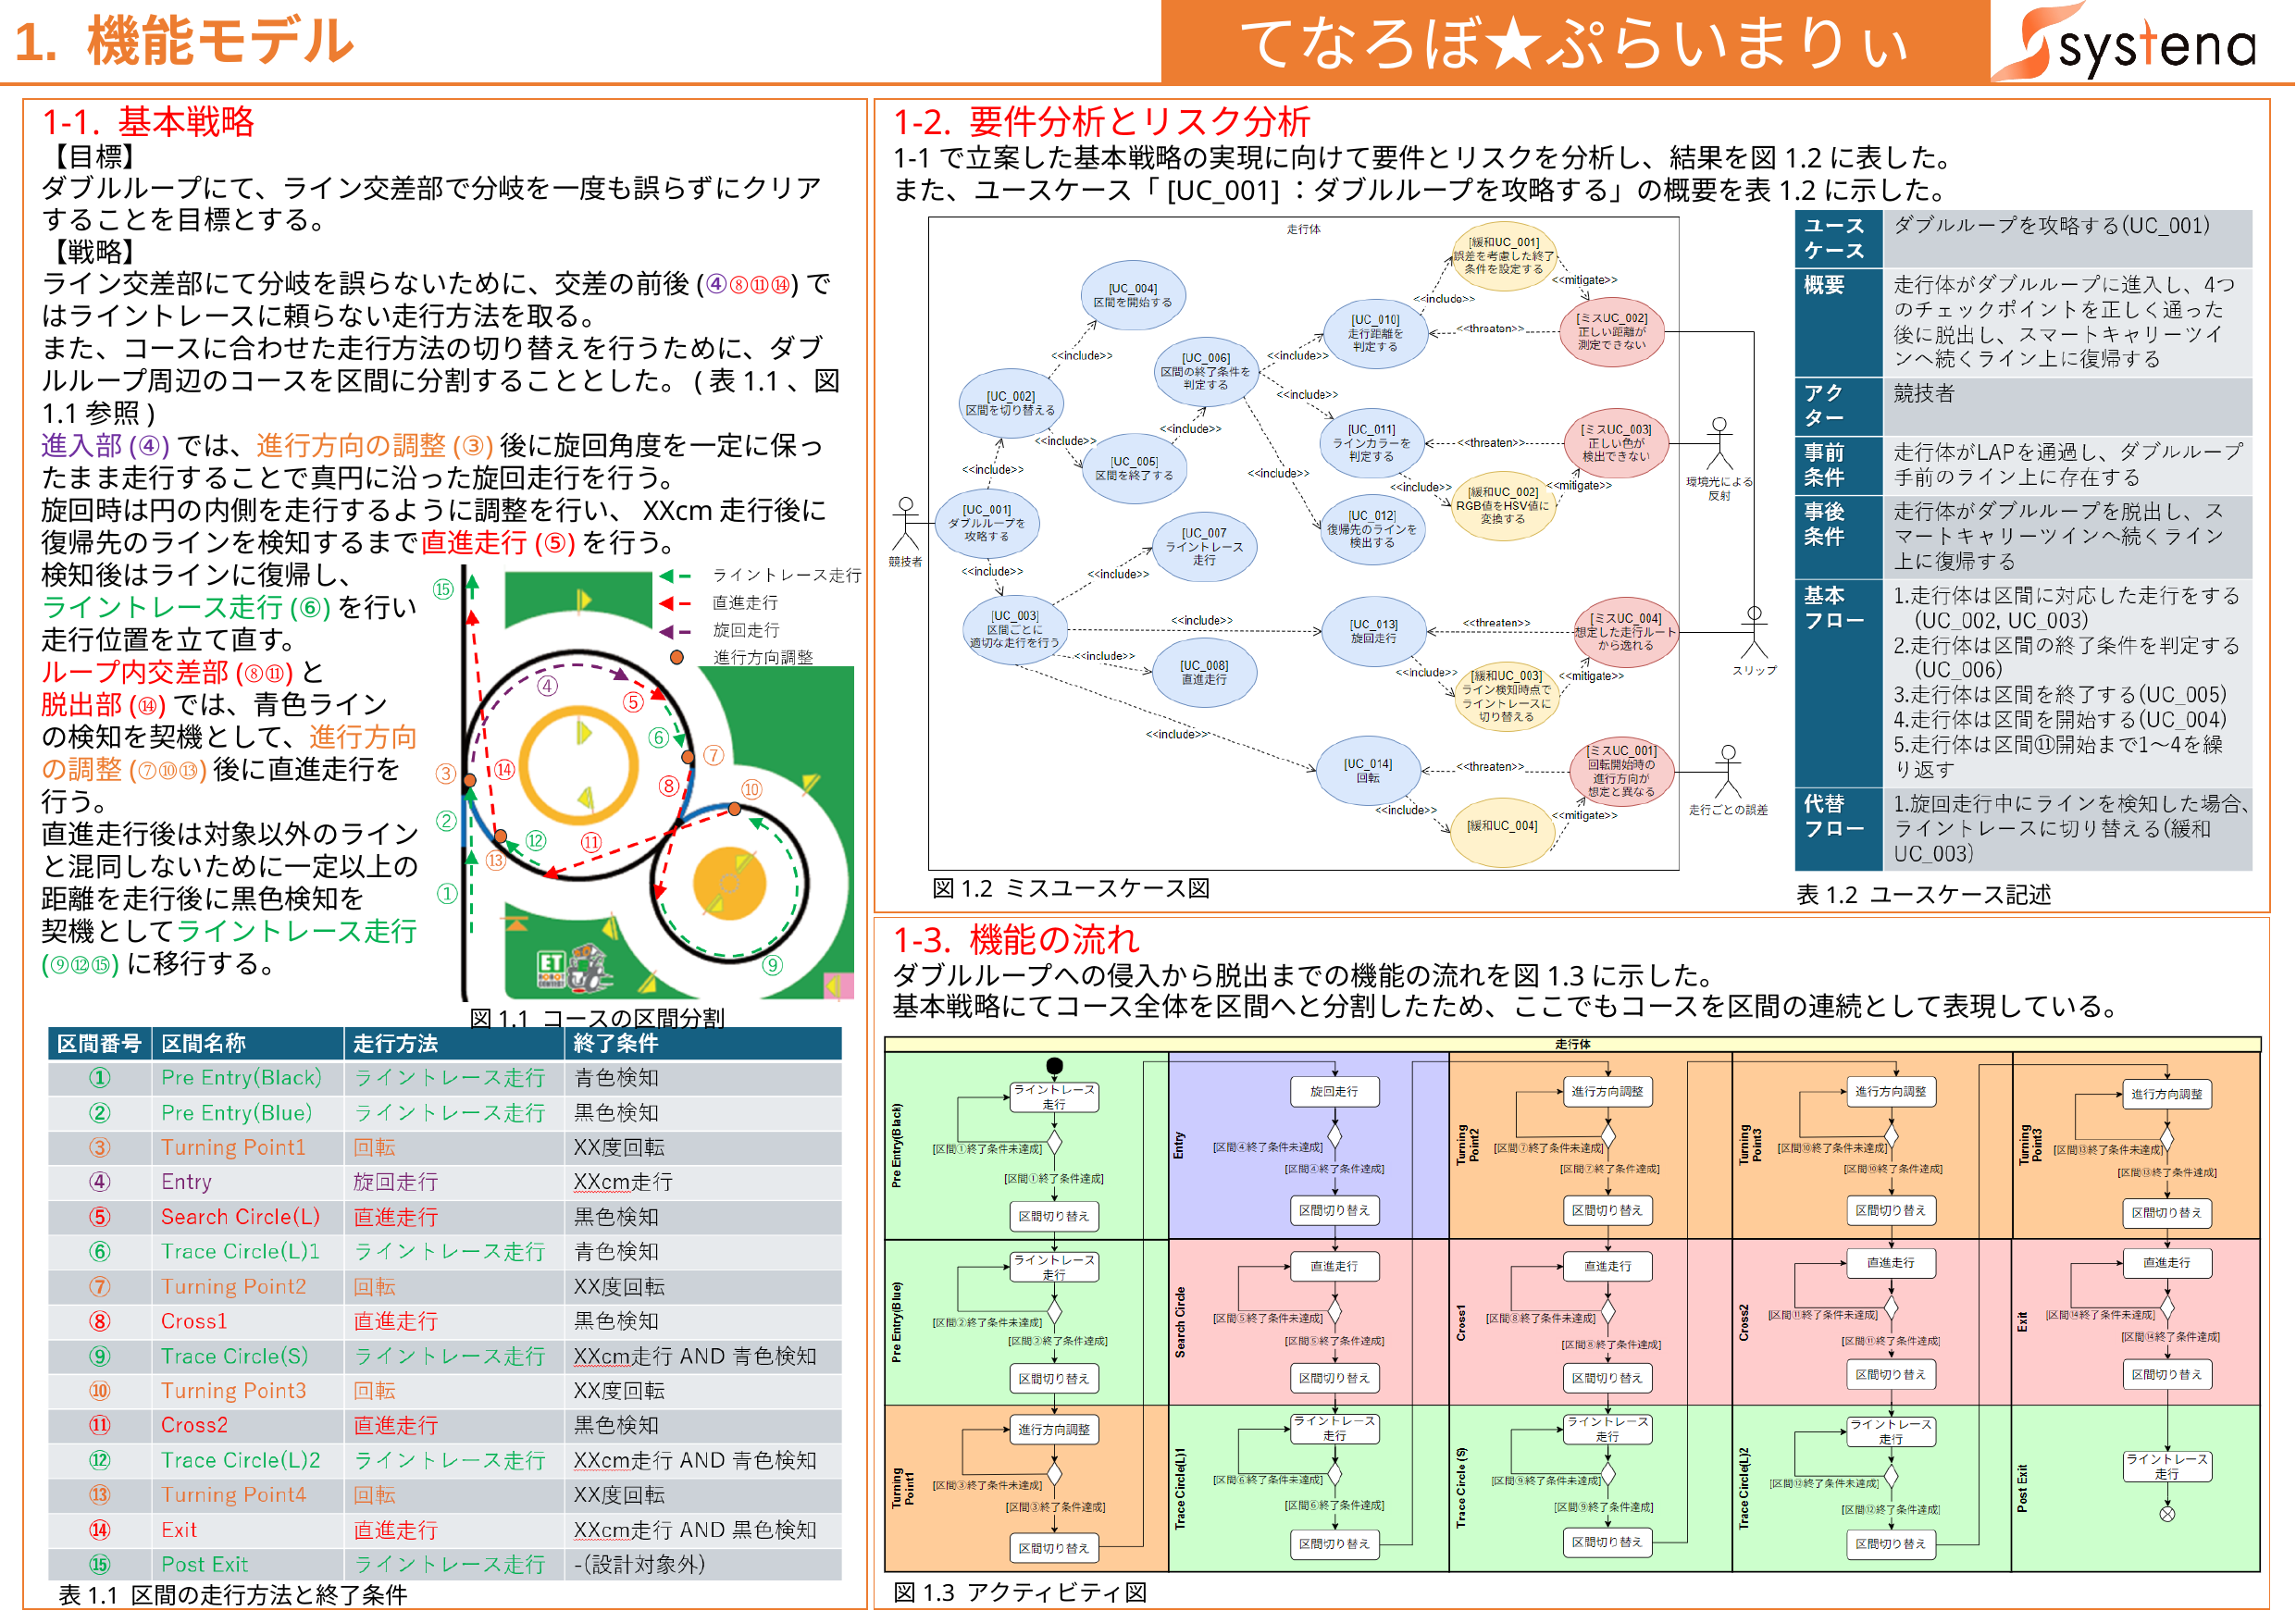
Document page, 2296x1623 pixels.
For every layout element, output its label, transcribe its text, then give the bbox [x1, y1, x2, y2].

picture [888, 212, 1783, 877]
text_box 図1.2 ミスユースケース図 [918, 877, 1225, 909]
picture [1984, 0, 2255, 83]
text_box 1. 機能モデル [0, 3, 1160, 82]
picture [1788, 205, 2255, 872]
picture [44, 1022, 844, 1580]
text_box 図1.1 コースの区間分割 [455, 1002, 740, 1022]
text_box 1-1. 基本戦略 【目標】 ダブルループにて、ライン交差部で分岐を一度も誤らずにクリア することを目標とする。 【戦略】 ライン交差部にて分岐を誤らないために、交差の前後(④⑧⑪⑭)ではライントレースに頼らない走行方法を取る。 また、コースに合わせた走行方法の切り替えを行うために、ダブルループ周辺のコースを区間に分割することとした。(表1.1、図1.1参照) 進入部(④)では、進行方向の調整(③)後に旋回角度を一定に保ったまま走行することで真円に沿った旋回走行を行う。 旋回時は円の内側を走行するように調整を行い、XXcm走行後に復帰先のラインを検知するまで直進走行(⑤)を行う。 検知後はラインに復帰し、 ライントレース走行(⑥)を行い 走行位置を立て直す。 ループ内交差部(⑧⑪)と 脱出部(⑭)では、青色ライン の検知を契機として、進行方向 の調整(⑦⑩⑬)後に直進走行を 行う。 直進走行後は対象以外のライン と混同しないために一定以上の 距離を走行後に黒色検知を 契機としてライントレース走行 (⑨⑫⑮)に移行する。 [22, 99, 867, 1610]
text_box 表1.2 ユースケース記述 [1782, 873, 2066, 915]
text_box 図1.3 アクティビティ図 [880, 1577, 1162, 1613]
picture [878, 1030, 2263, 1577]
text_box 1-3. 機能の流れ ダブルループへの侵入から脱出までの機能の流れを図1.3に示した。 基本戦略にてコース全体を区間へと分割したため、ここでもコースを区間の連続として表現している。 [874, 917, 2270, 1610]
text_box てなろぼ★ぷらいまりぃ [1160, 0, 1984, 82]
text_box 表1.1 区間の走行方法と終了条件 [44, 1580, 423, 1617]
picture [428, 561, 863, 1002]
text_box 1-2. 要件分析とリスク分析 1-1で立案した基本戦略の実現に向けて要件とリスクを分析し、結果を図1.2に表した。 また、ユースケース「[UC_001]：ダブルループを攻略する」の概要を表1.2に示した。 [874, 99, 2270, 912]
